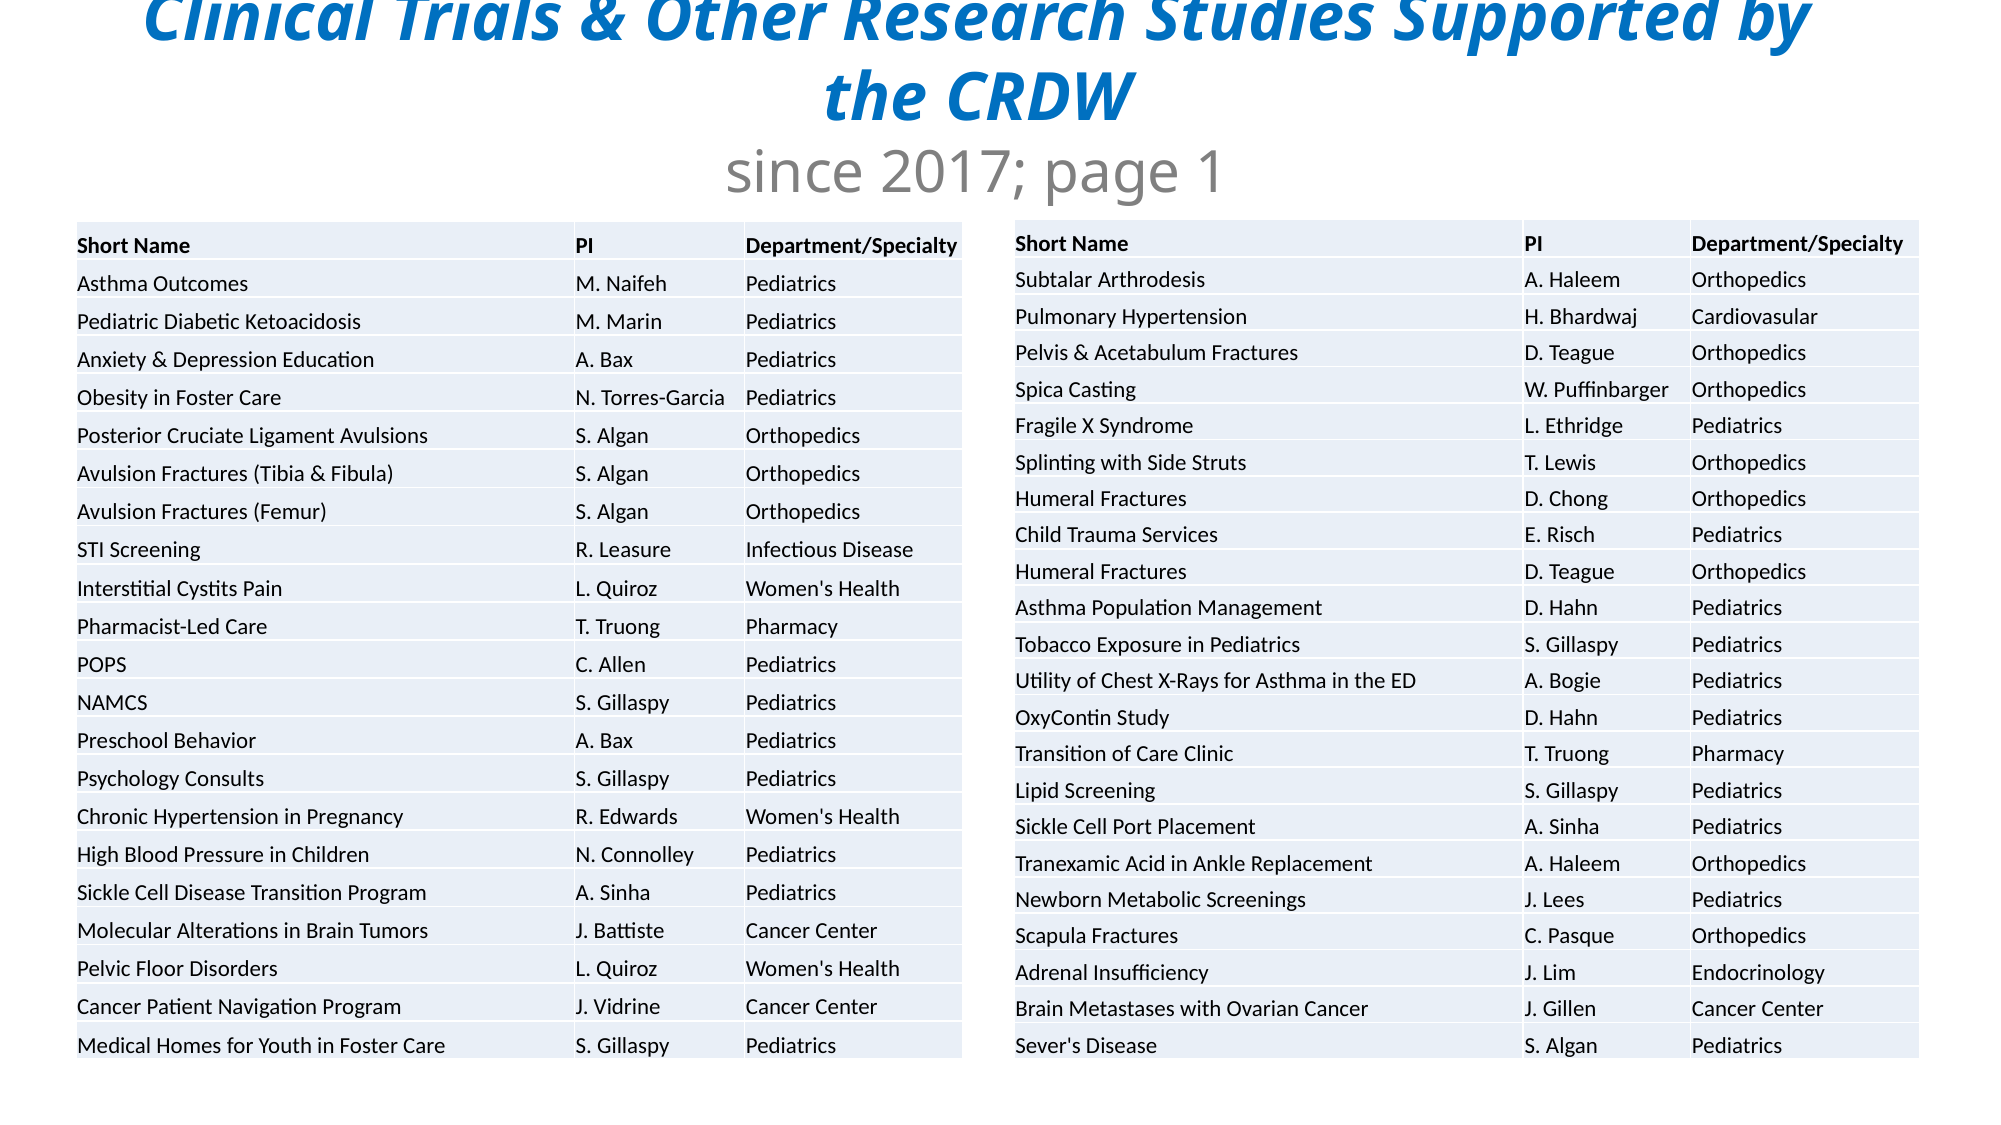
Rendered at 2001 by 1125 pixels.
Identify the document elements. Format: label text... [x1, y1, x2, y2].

table_cell Pediatrics [745, 336, 962, 372]
table_cell Interstitial Cystits Pain [77, 565, 574, 601]
table_cell Pulmonary Hypertension [1015, 295, 1522, 329]
table_cell Pediatric Diabetic Ketoacidosis [77, 298, 574, 334]
table_cell Infectious Disease [745, 526, 962, 563]
table_cell L. Ethridge [1524, 404, 1690, 439]
table_cell Utility of Chest X-Rays for Asthma in the ED [1015, 659, 1522, 694]
table_cell Pediatrics [1691, 695, 1919, 730]
table_cell Pediatrics [1691, 1023, 1919, 1058]
table_cell Orthopedics [1691, 258, 1919, 293]
table_cell Medical Homes for Youth in Foster Care [77, 1022, 574, 1058]
table_header Short Name [1015, 220, 1522, 256]
table_cell S. Gillaspy [575, 679, 744, 715]
table_cell Sickle Cell Disease Transition Program [77, 869, 574, 906]
table_cell A. Sinha [575, 869, 744, 906]
table_cell M. Naifeh [575, 260, 744, 296]
table_cell Subtalar Arthrodesis [1015, 258, 1522, 293]
table_cell L. Quiroz [575, 945, 744, 982]
table_cell Adrenal Insufficiency [1015, 950, 1522, 985]
table_cell Posterior Cruciate Ligament Avulsions [77, 412, 574, 448]
table_cell T. Lewis [1524, 440, 1690, 475]
table_cell Orthopedics [745, 412, 962, 448]
table_cell Spica Casting [1015, 367, 1522, 402]
table_cell Pediatrics [745, 869, 962, 906]
table_cell R. Edwards [575, 793, 744, 829]
table_cell Pediatrics [1691, 878, 1919, 912]
table_cell R. Leasure [575, 526, 744, 563]
table_cell Orthopedics [1691, 440, 1919, 475]
table_cell Sickle Cell Port Placement [1015, 805, 1522, 839]
table_cell M. Marin [575, 298, 744, 334]
table_cell A. Sinha [1524, 805, 1690, 839]
table_cell Orthopedics [1691, 914, 1919, 949]
table_cell Avulsion Fractures (Femur) [77, 488, 574, 525]
table_cell Child Trauma Services [1015, 513, 1522, 548]
table_cell S. Algan [575, 412, 744, 448]
table_cell Orthopedics [1691, 841, 1919, 876]
table_cell Pediatrics [1691, 768, 1919, 803]
table_cell Transition of Care Clinic [1015, 732, 1522, 766]
table_cell Psychology Consults [77, 755, 574, 791]
table_cell Cancer Center [745, 984, 962, 1020]
table_cell T. Truong [575, 603, 744, 639]
table_cell Women's Health [745, 565, 962, 601]
table_cell Women's Health [745, 793, 962, 829]
table_cell W. Puffinbarger [1524, 367, 1690, 402]
table_cell Tobacco Exposure in Pediatrics [1015, 623, 1522, 657]
table_header Department/Specialty [745, 222, 962, 258]
table_cell Women's Health [745, 945, 962, 982]
table_cell Humeral Fractures [1015, 550, 1522, 584]
table_cell Pediatrics [1691, 659, 1919, 694]
table_cell Brain Metastases with Ovarian Cancer [1015, 987, 1522, 1022]
table_cell D. Chong [1524, 477, 1690, 511]
table_cell Pediatrics [745, 260, 962, 296]
table_cell Orthopedics [1691, 331, 1919, 366]
table_cell Pediatrics [745, 831, 962, 867]
table_cell Newborn Metabolic Screenings [1015, 878, 1522, 912]
table_cell Pediatrics [745, 679, 962, 715]
table_header Short Name [77, 222, 574, 258]
table_cell Sever's Disease [1015, 1023, 1522, 1058]
table_cell Orthopedics [1691, 477, 1919, 511]
title Clinical Trials & Other Research Studies Supported by the CRDW since 2017; page 1 [114, 23, 1840, 156]
table_cell Pediatrics [745, 298, 962, 334]
table_cell Pediatrics [745, 374, 962, 410]
table_cell S. Algan [1524, 1023, 1690, 1058]
table_cell POPS [77, 641, 574, 677]
table_cell Pediatrics [745, 641, 962, 677]
table_cell Pediatrics [745, 755, 962, 791]
table_cell N. Torres-Garcia [575, 374, 744, 410]
table_cell D. Teague [1524, 331, 1690, 366]
table_cell S. Gillaspy [575, 1022, 744, 1058]
table_cell S. Algan [575, 488, 744, 525]
table_cell Orthopedics [745, 488, 962, 525]
table_cell Humeral Fractures [1015, 477, 1522, 511]
table_cell D. Teague [1524, 550, 1690, 584]
table_cell S. Gillaspy [575, 755, 744, 791]
table_cell Cardiovasular [1691, 295, 1919, 329]
table_cell Orthopedics [1691, 550, 1919, 584]
table_cell OxyContin Study [1015, 695, 1522, 730]
table_cell J. Lim [1524, 950, 1690, 985]
table_cell S. Gillaspy [1524, 768, 1690, 803]
table_cell Splinting with Side Struts [1015, 440, 1522, 475]
table_cell A. Bax [575, 336, 744, 372]
table_header Department/Specialty [1691, 220, 1919, 256]
table_cell A. Bax [575, 717, 744, 753]
table_cell D. Hahn [1524, 586, 1690, 621]
table_cell Molecular Alterations in Brain Tumors [77, 907, 574, 944]
table_cell Cancer Patient Navigation Program [77, 984, 574, 1020]
table_cell A. Bogie [1524, 659, 1690, 694]
table_cell H. Bhardwaj [1524, 295, 1690, 329]
table_cell S. Algan [575, 450, 744, 487]
table_cell Asthma Population Management [1015, 586, 1522, 621]
table_cell Cancer Center [745, 907, 962, 944]
table_cell Pediatrics [1691, 623, 1919, 657]
table_cell A. Haleem [1524, 258, 1690, 293]
table_cell Pharmacist-Led Care [77, 603, 574, 639]
table_cell Scapula Fractures [1015, 914, 1522, 949]
table_cell Lipid Screening [1015, 768, 1522, 803]
table_cell Tranexamic Acid in Ankle Replacement [1015, 841, 1522, 876]
table_cell Pediatrics [1691, 513, 1919, 548]
table_cell D. Hahn [1524, 695, 1690, 730]
table_cell Pediatrics [745, 1022, 962, 1058]
table_cell Pelvic Floor Disorders [77, 945, 574, 982]
table_cell Obesity in Foster Care [77, 374, 574, 410]
table_header PI [1524, 220, 1690, 256]
table_cell NAMCS [77, 679, 574, 715]
table_cell S. Gillaspy [1524, 623, 1690, 657]
table_cell High Blood Pressure in Children [77, 831, 574, 867]
table_cell Pediatrics [1691, 586, 1919, 621]
table_cell A. Haleem [1524, 841, 1690, 876]
table_cell N. Connolley [575, 831, 744, 867]
table_cell Avulsion Fractures (Tibia & Fibula) [77, 450, 574, 487]
table_cell Pediatrics [1691, 404, 1919, 439]
table_cell J. Gillen [1524, 987, 1690, 1022]
table_header PI [575, 222, 744, 258]
table_cell STI Screening [77, 526, 574, 563]
table_cell Orthopedics [1691, 367, 1919, 402]
table_cell Fragile X Syndrome [1015, 404, 1522, 439]
table_cell Anxiety & Depression Education [77, 336, 574, 372]
table_cell T. Truong [1524, 732, 1690, 766]
table_cell Pharmacy [1691, 732, 1919, 766]
table_cell Pediatrics [745, 717, 962, 753]
table_cell Chronic Hypertension in Pregnancy [77, 793, 574, 829]
table_cell Pediatrics [1691, 805, 1919, 839]
table_cell Asthma Outcomes [77, 260, 574, 296]
table_cell Endocrinology [1691, 950, 1919, 985]
table_cell C. Allen [575, 641, 744, 677]
table_cell L. Quiroz [575, 565, 744, 601]
table_cell J. Lees [1524, 878, 1690, 912]
table_cell J. Battiste [575, 907, 744, 944]
table_cell J. Vidrine [575, 984, 744, 1020]
table_cell C. Pasque [1524, 914, 1690, 949]
table_cell Orthopedics [745, 450, 962, 487]
table_cell Pharmacy [745, 603, 962, 639]
table_cell E. Risch [1524, 513, 1690, 548]
table_cell Cancer Center [1691, 987, 1919, 1022]
table_cell Pelvis & Acetabulum Fractures [1015, 331, 1522, 366]
table_cell Preschool Behavior [77, 717, 574, 753]
